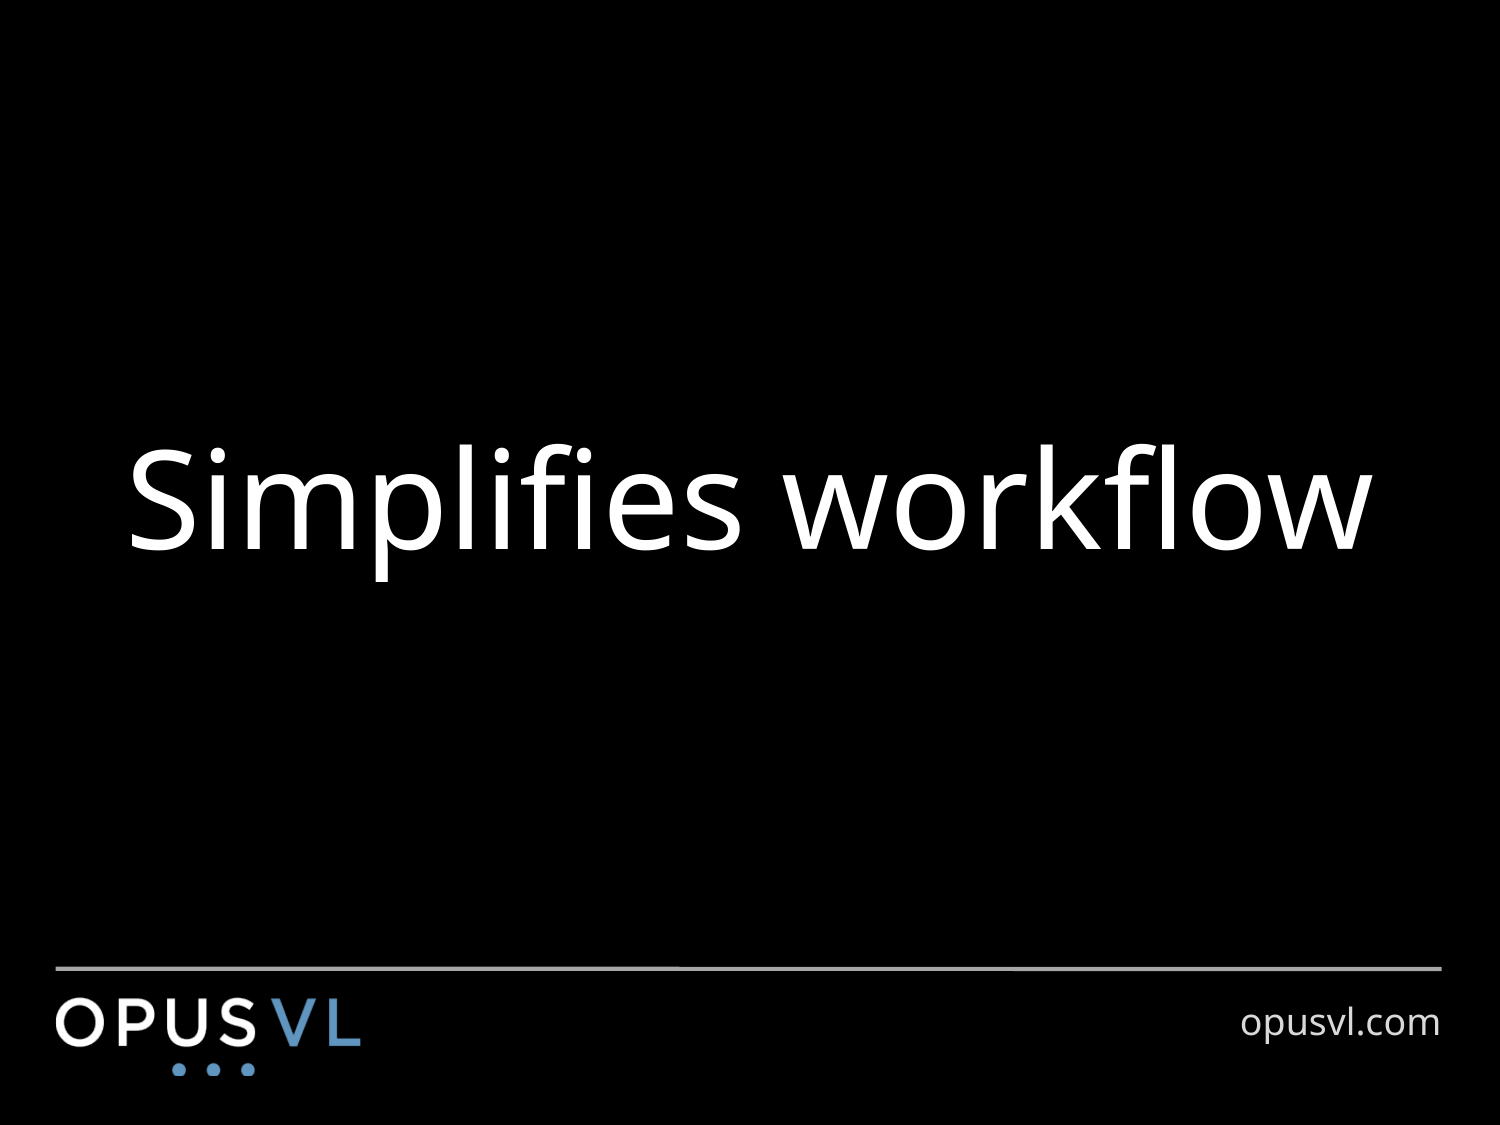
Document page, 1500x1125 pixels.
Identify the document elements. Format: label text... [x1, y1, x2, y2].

title Simplifies workflow [75, 19, 1425, 969]
